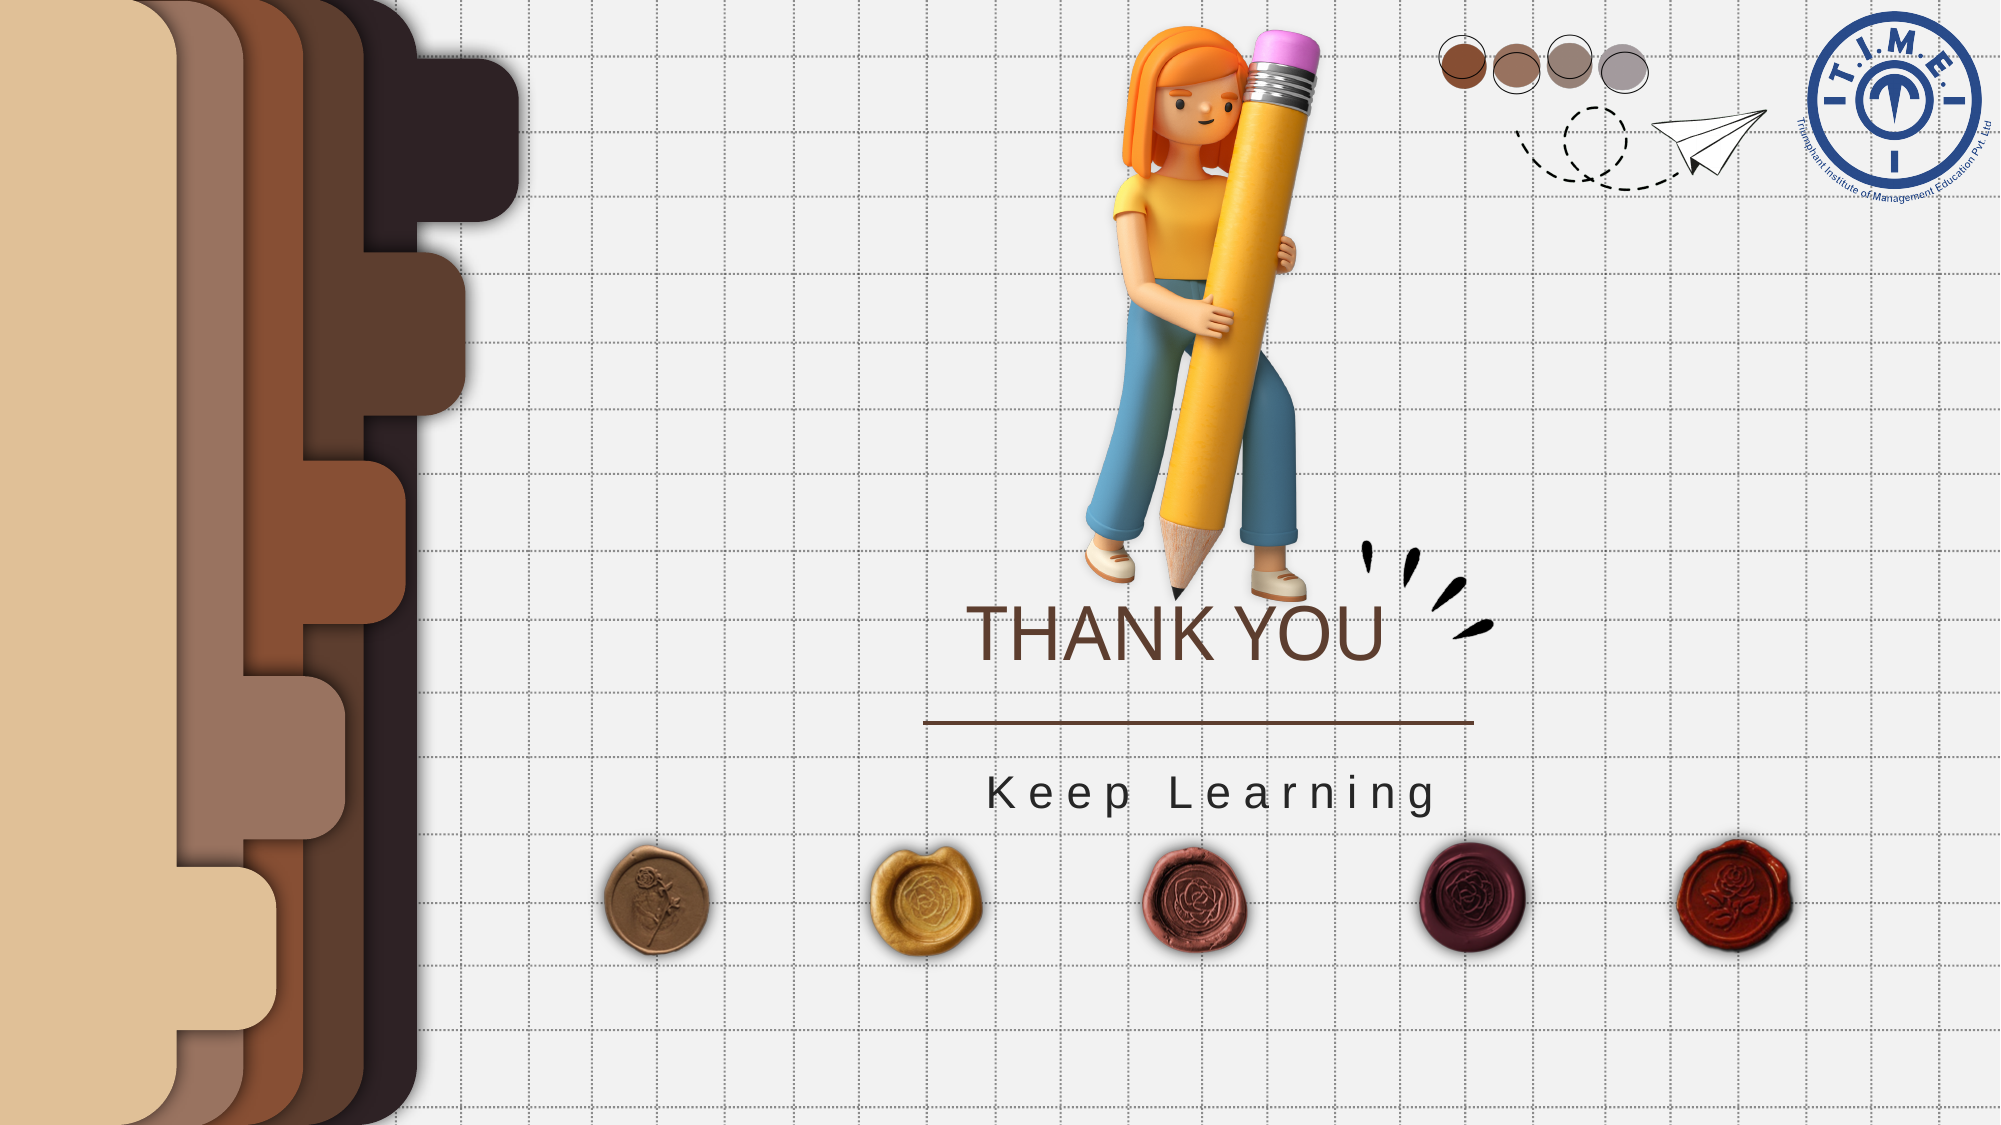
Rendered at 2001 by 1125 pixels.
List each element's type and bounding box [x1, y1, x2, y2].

picture [829, 809, 1017, 986]
picture [990, 0, 1760, 693]
text_box [0, 0, 2000, 1125]
picture [1113, 821, 1274, 989]
picture [1797, 11, 1991, 204]
picture [1392, 813, 1555, 980]
picture [1646, 809, 1819, 987]
picture [575, 813, 745, 985]
